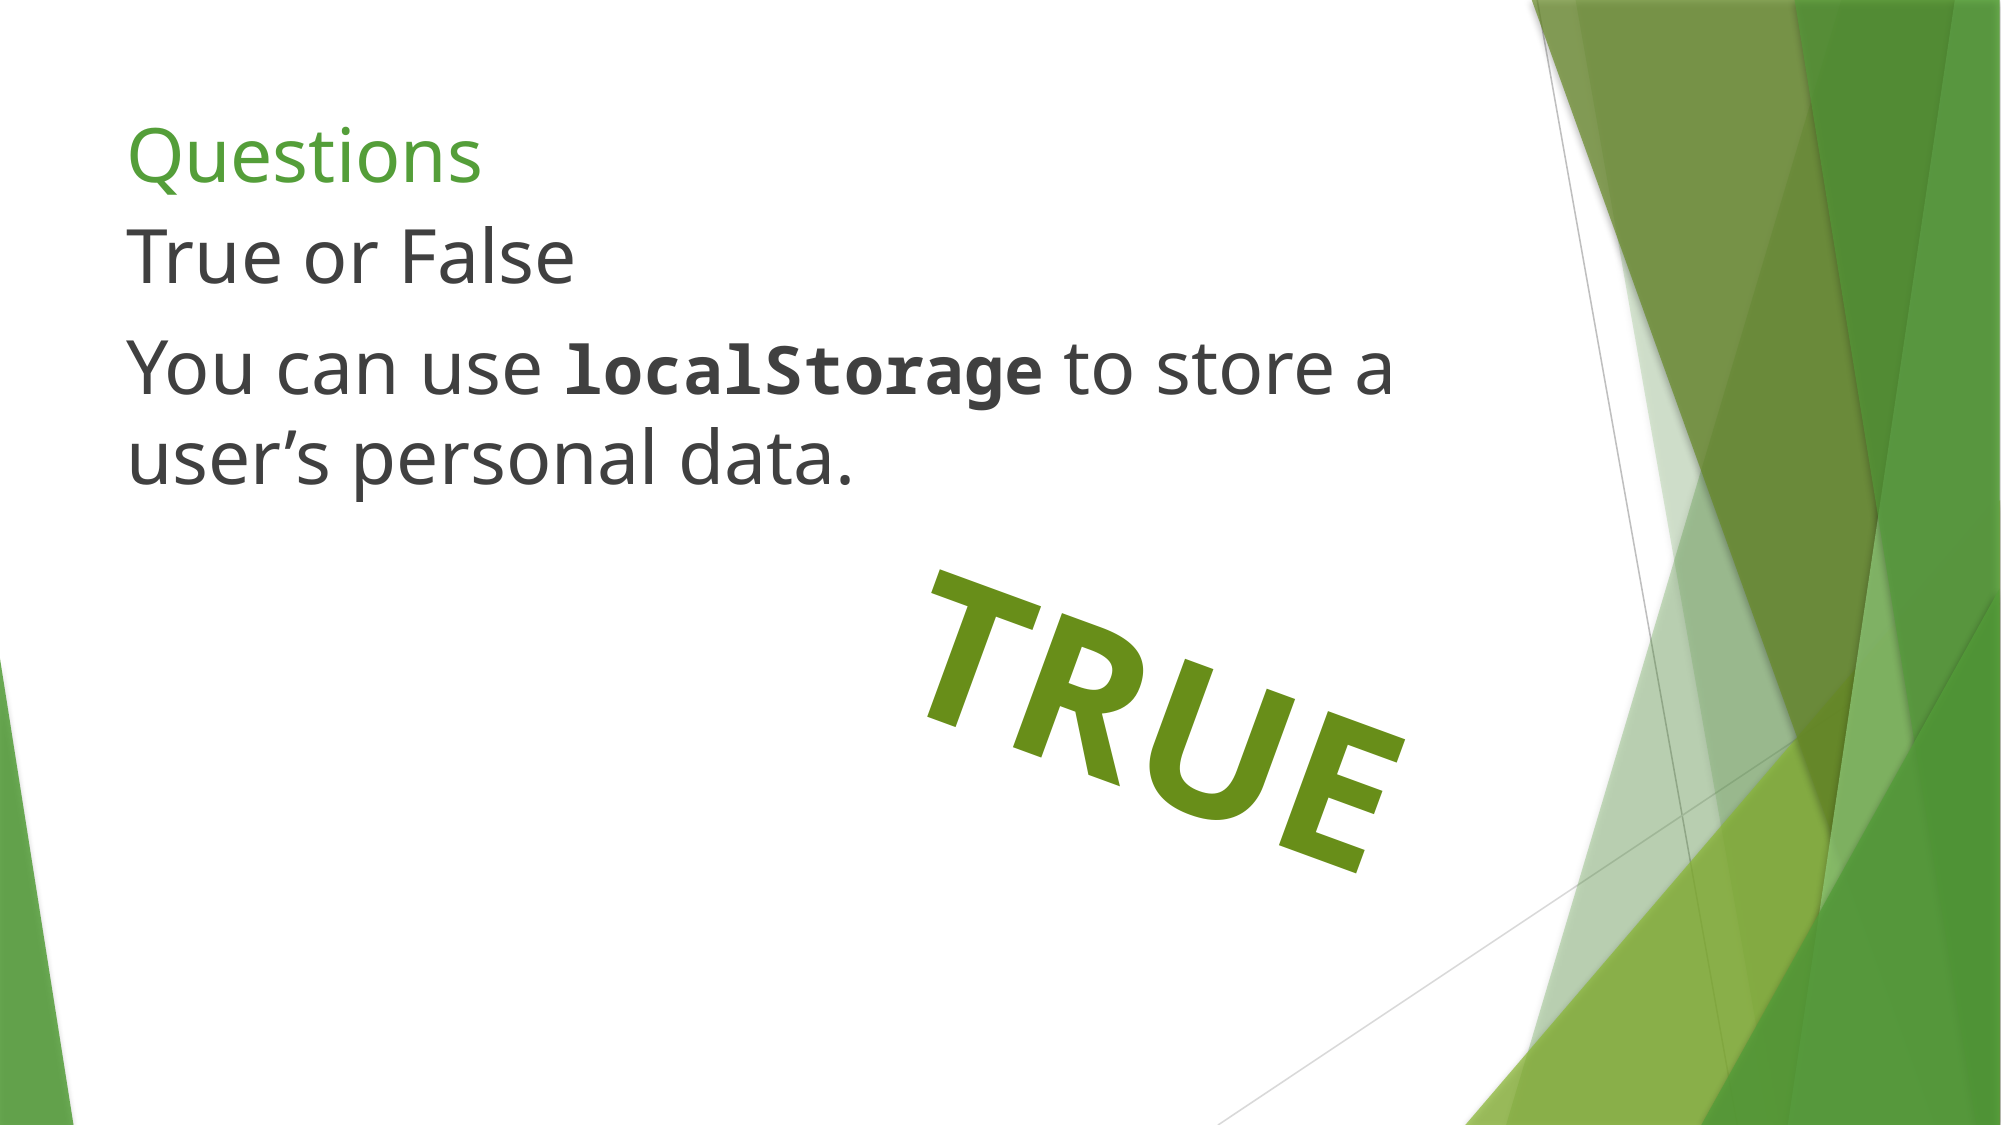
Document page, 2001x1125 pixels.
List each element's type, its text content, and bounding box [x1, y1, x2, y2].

list True or False You can use localStorage to store a user’s personal data. [111, 201, 1503, 918]
title Questions [111, 99, 1522, 317]
text_box TRUE [800, 481, 1510, 949]
